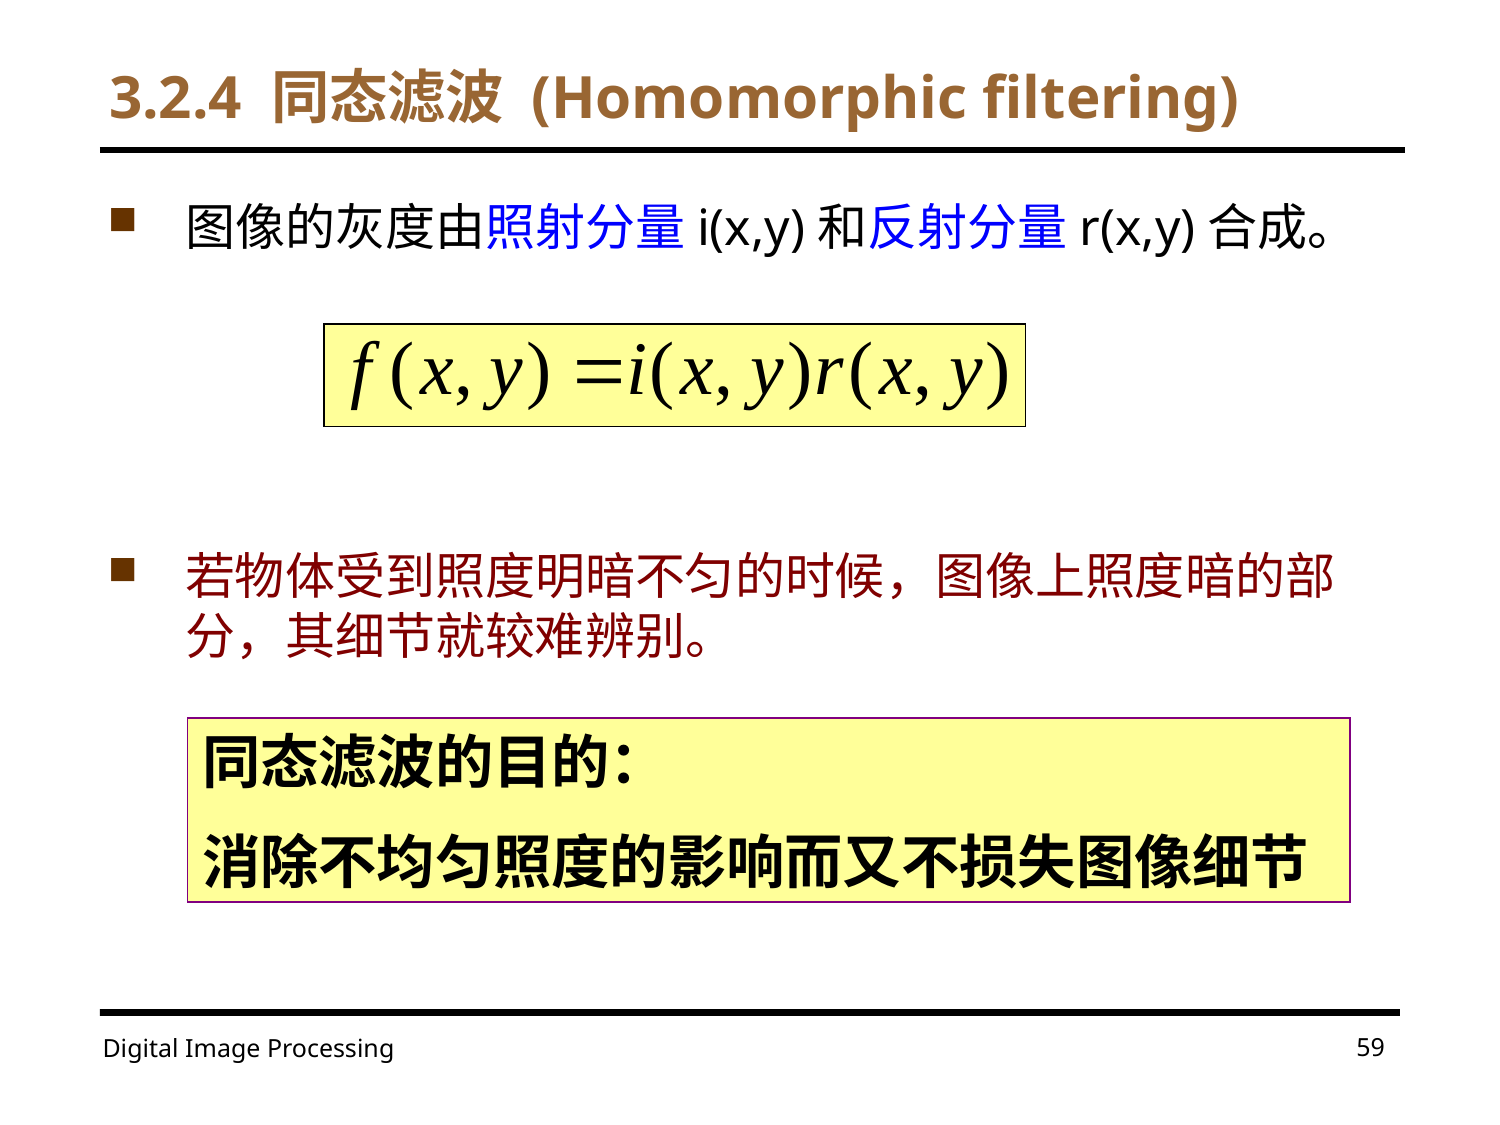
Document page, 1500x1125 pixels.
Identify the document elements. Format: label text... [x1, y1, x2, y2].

list 图像的灰度由照射分量i(x,y)和反射分量r(x,y)合成。 若物体受到照度明暗不匀的时候，图像上照度暗的部分，其细节就较难辨别。 [92, 187, 1413, 1000]
title 3.2.4 同态滤波 (Homomorphic filtering) [94, 50, 1407, 138]
slide_number Digital Image Processing [87, 1025, 488, 1104]
text_box 同态滤波的目的： 消除不均匀照度的影响而又不损失图像细节 [187, 718, 1350, 903]
slide_number 59 [1074, 1024, 1400, 1103]
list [324, 324, 1025, 426]
